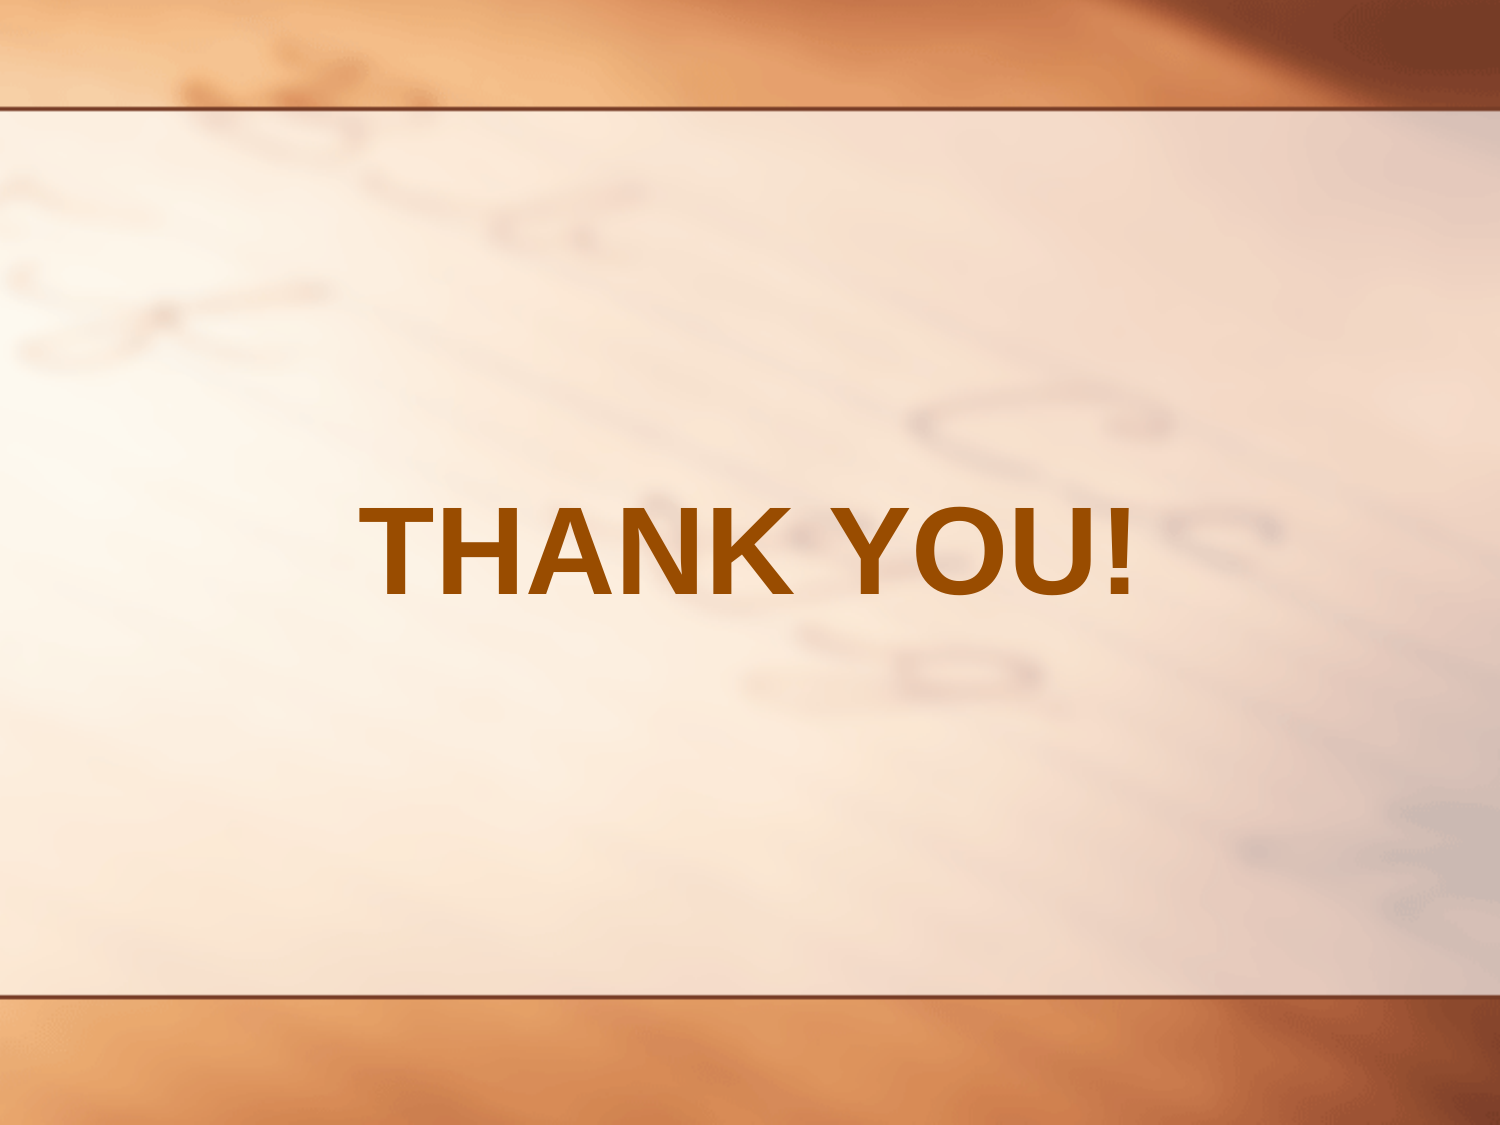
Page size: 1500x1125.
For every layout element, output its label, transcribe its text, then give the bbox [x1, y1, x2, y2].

picture [0, 0, 1500, 1125]
title THANK YOU! [99, 490, 1400, 635]
